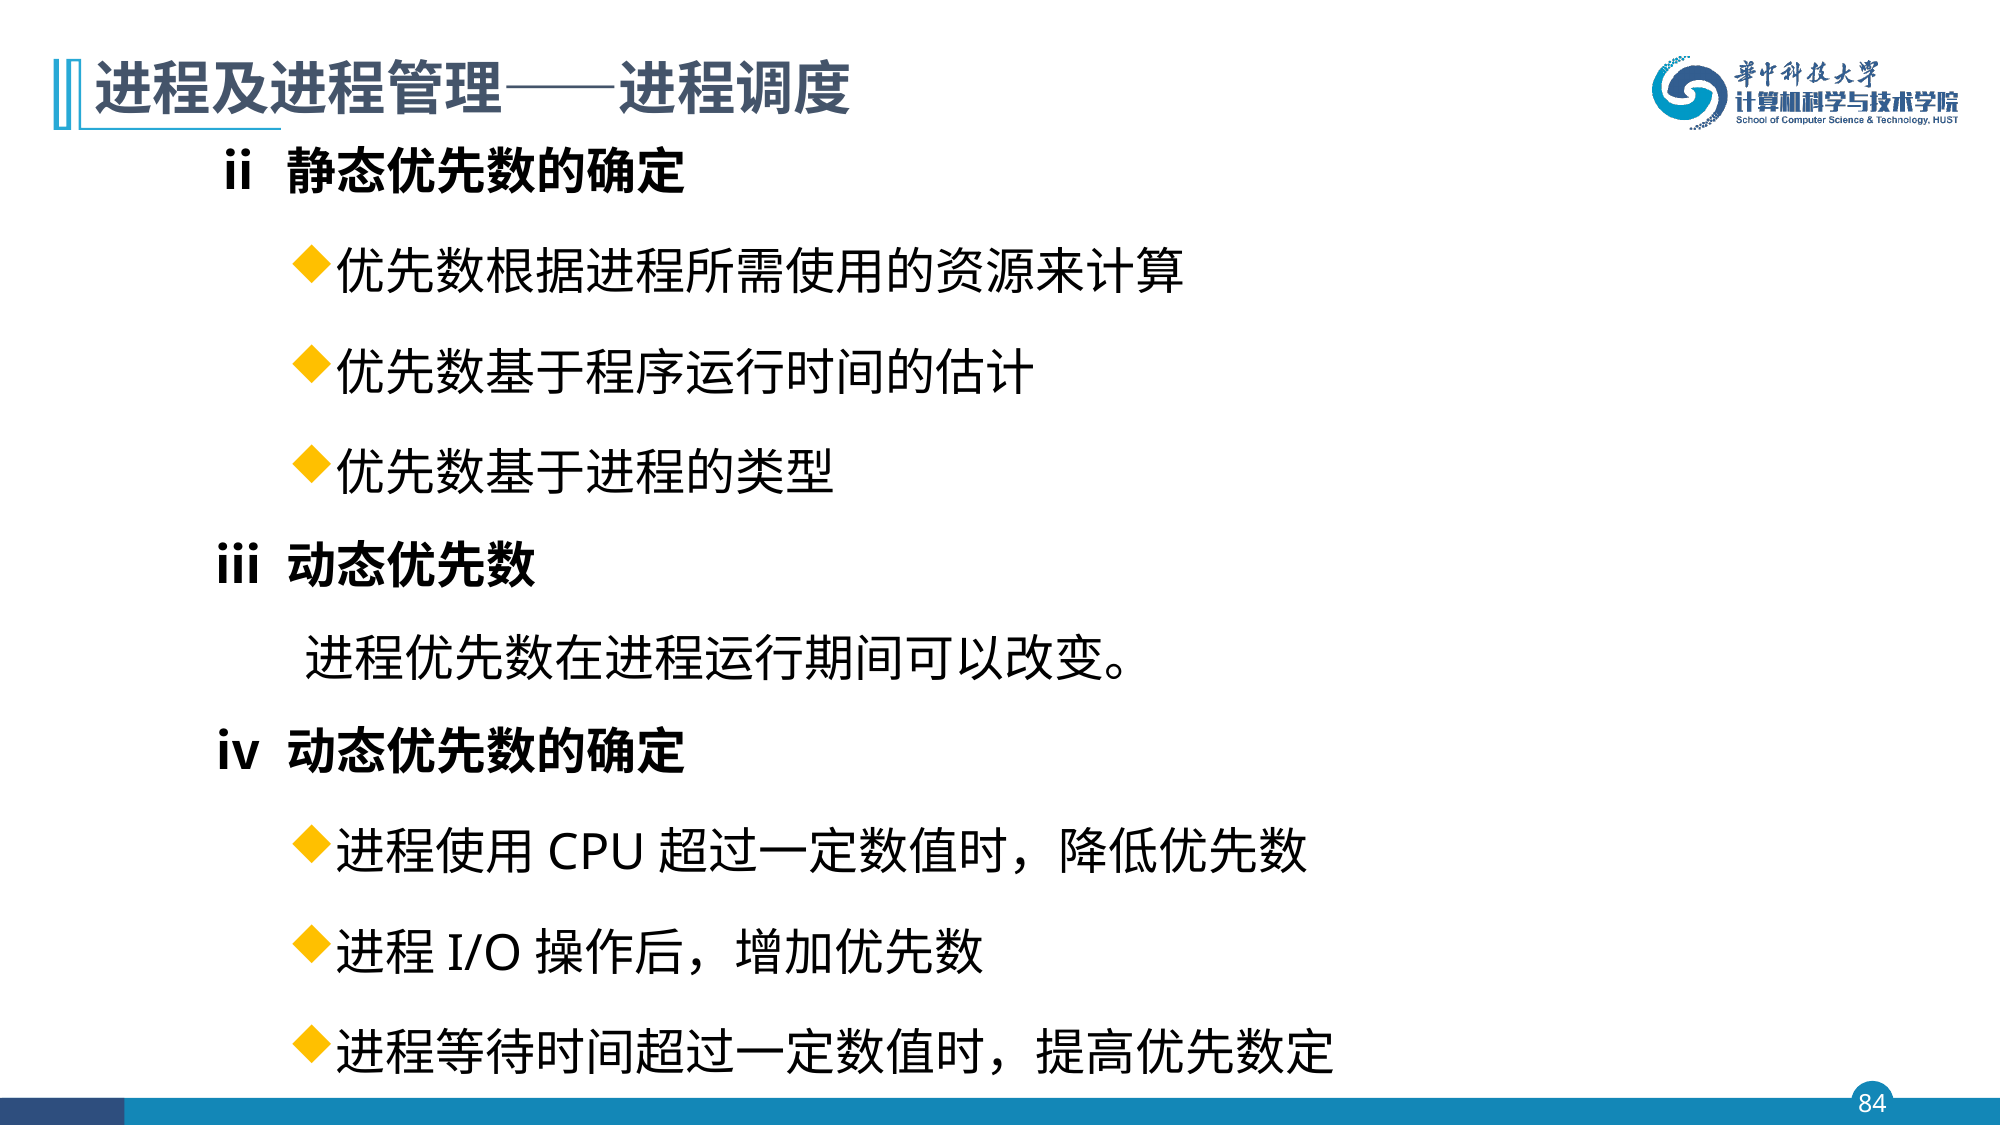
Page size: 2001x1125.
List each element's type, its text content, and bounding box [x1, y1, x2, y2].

title 进程及进程管理——进程调度 [80, 51, 1653, 137]
picture [1653, 56, 1678, 79]
text_box ⅱ 静态优先数的确定 优先数根据进程所需使用的资源来计算 优先数基于程序运行时间的估计 优先数基于进程的类型 ⅲ 动态优先数 进程优先数在进程运行期间可以改变。 ⅳ 动态优先数的确定 进程使用CPU超过一定数值时，降低优先数 进程I/O操作后，增加优先数 进程等待时间超过一定数值时，提高优先数定 [29, 113, 1452, 1125]
picture [1653, 56, 1958, 130]
